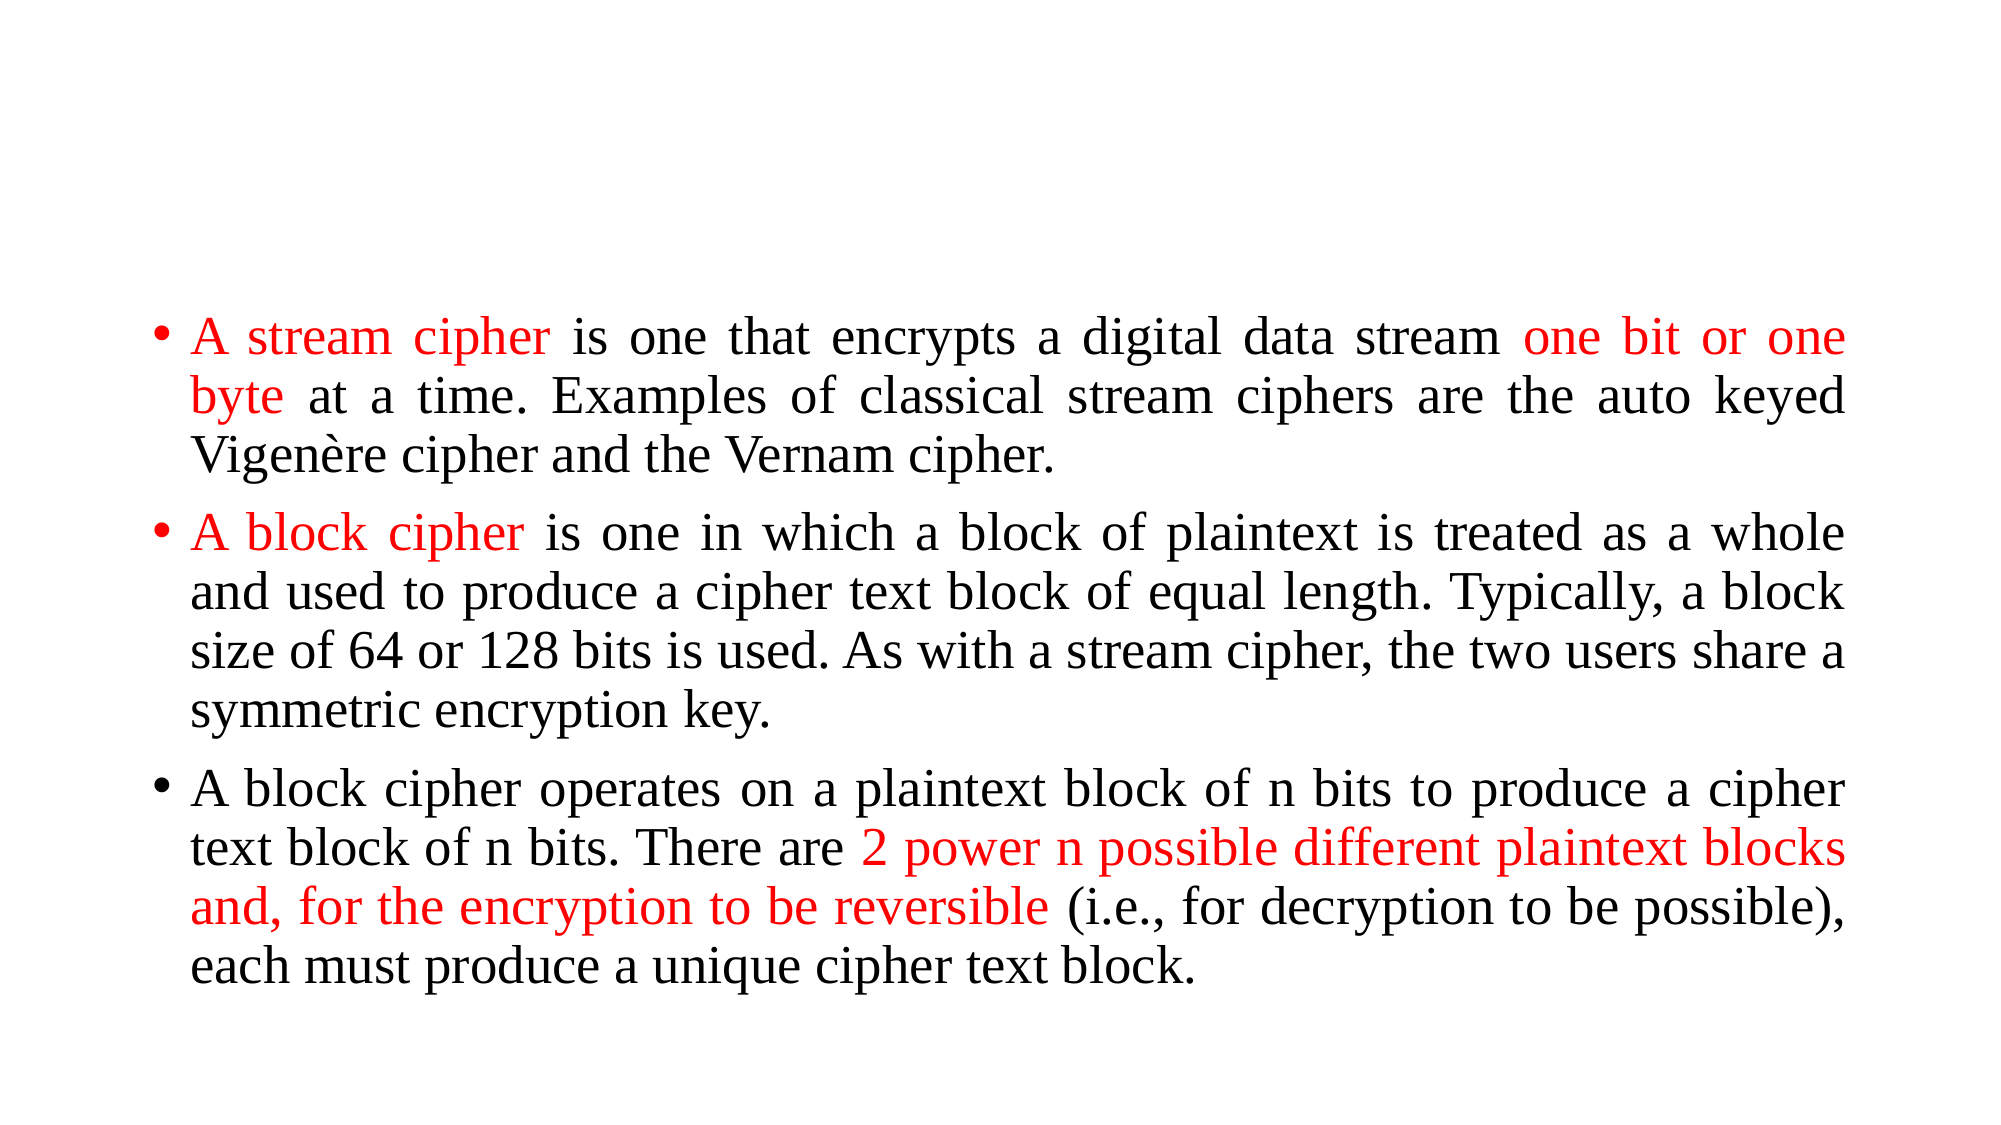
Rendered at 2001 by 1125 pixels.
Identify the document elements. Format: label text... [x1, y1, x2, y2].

list A stream cipher is one that encrypts a digital data stream one bit or one byte at a time. Examples of classical stream ciphers are the auto keyed Vigenère cipher and the Vernam cipher. A block cipher is one in which a block of plaintext is treated as a whole and used to produce a cipher text block of equal length. Typically, a block size of 64 or 128 bits is used. As with a stream cipher, the two users share a symmetric encryption key. A block cipher operates on a plaintext block of n bits to produce a cipher text block of n bits. There are 2 power n possible different plaintext blocks and, for the encryption to be reversible (i.e., for decryption to be possible), each must produce a unique cipher text block. [137, 299, 1863, 1014]
